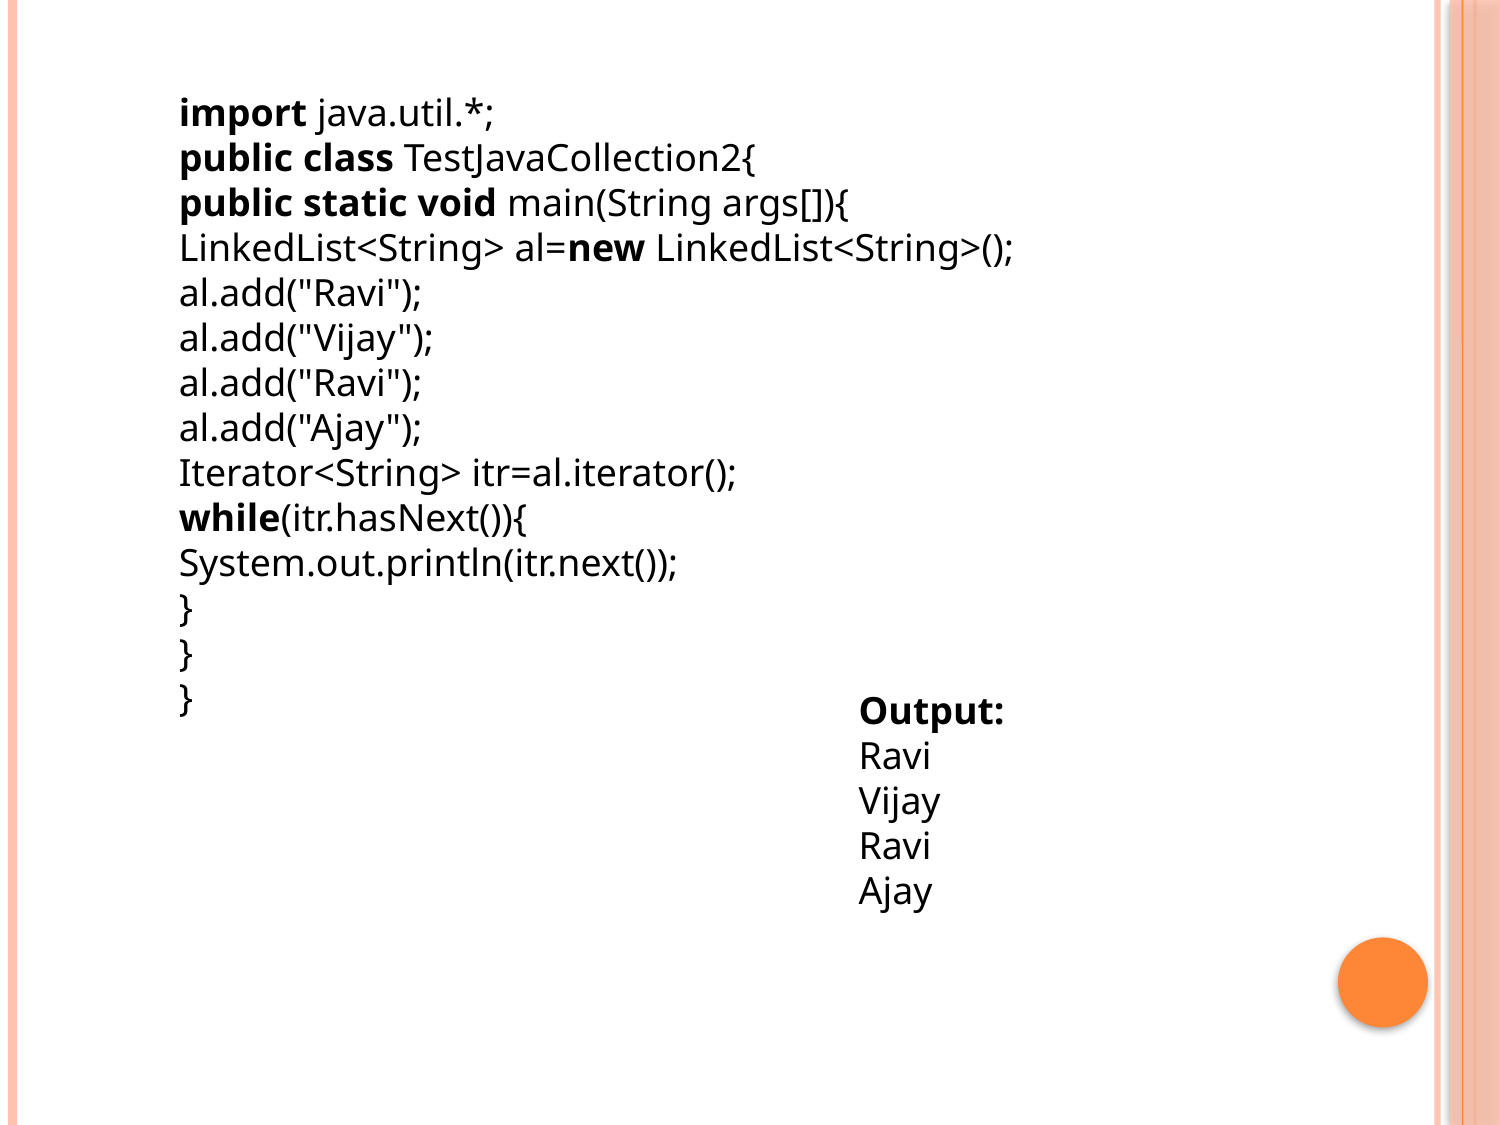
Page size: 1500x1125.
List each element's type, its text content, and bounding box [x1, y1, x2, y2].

text_box Output: Ravi Vijay Ravi Ajay [843, 679, 1278, 965]
text_box import java.util.*; public class TestJavaCollection2{ public static void main(String args[]){ LinkedList<String> al=new LinkedList<String>(); al.add("Ravi"); al.add("Vijay"); al.add("Ravi"); al.add("Ajay"); Iterator<String> itr=al.iterator(); while(itr.hasNext()){ System.out.println(itr.next()); } } } [164, 81, 1301, 727]
